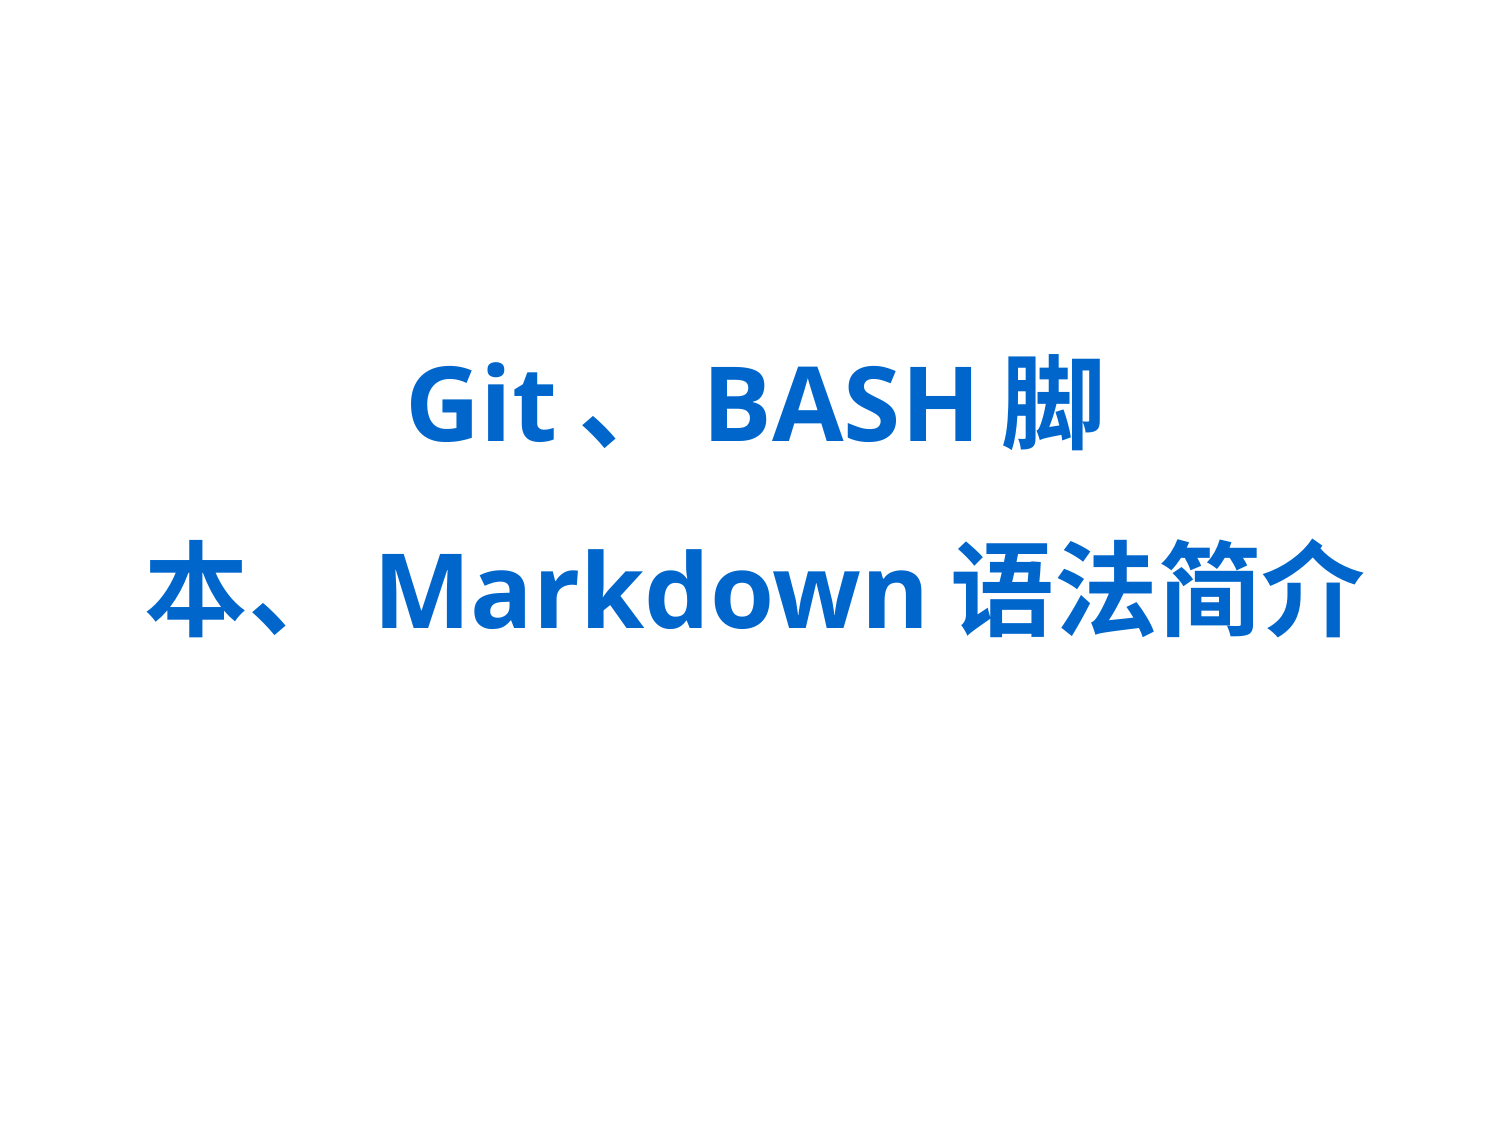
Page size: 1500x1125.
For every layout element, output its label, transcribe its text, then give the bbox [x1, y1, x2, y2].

title Git、BASH脚本、Markdown语法简介 [94, 219, 1417, 705]
